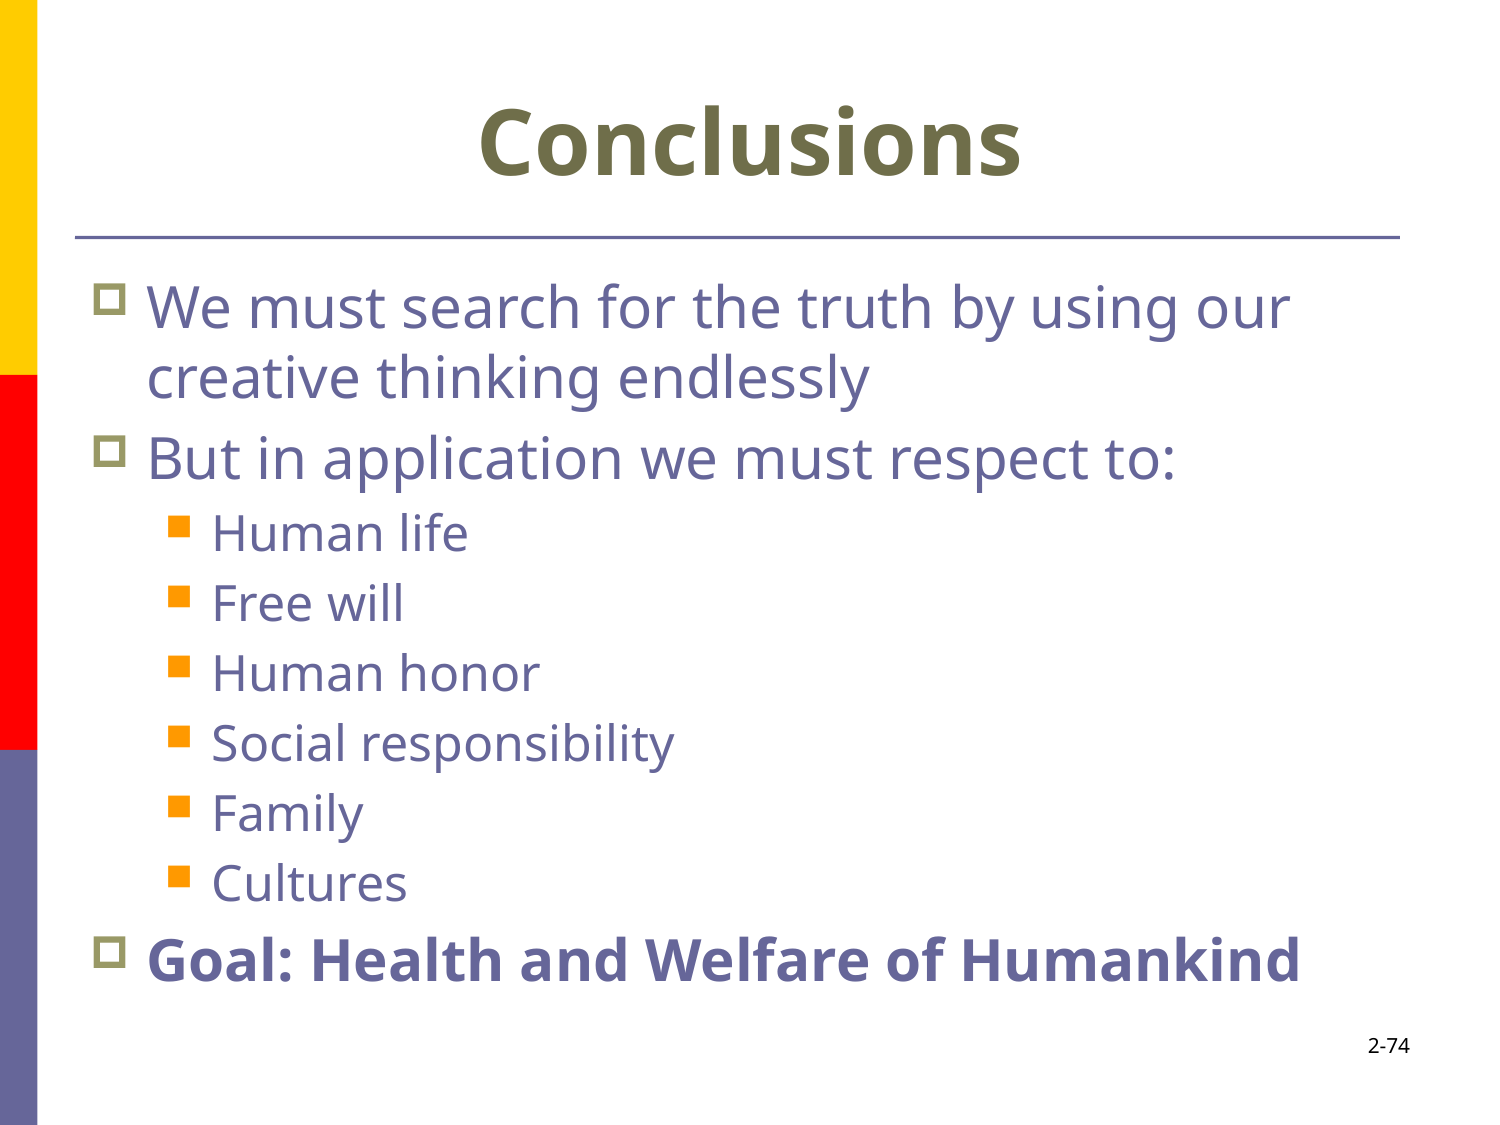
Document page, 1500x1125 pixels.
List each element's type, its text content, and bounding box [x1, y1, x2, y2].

title Conclusions [75, 45, 1425, 233]
list We must search for the truth by using our creative thinking endlessly But in application we must respect to: Human life Free will Human honor Social responsibility Family Cultures Goal: Health and Welfare of Humankind [75, 262, 1471, 1006]
slide_number 2-74 [1074, 1025, 1425, 1100]
